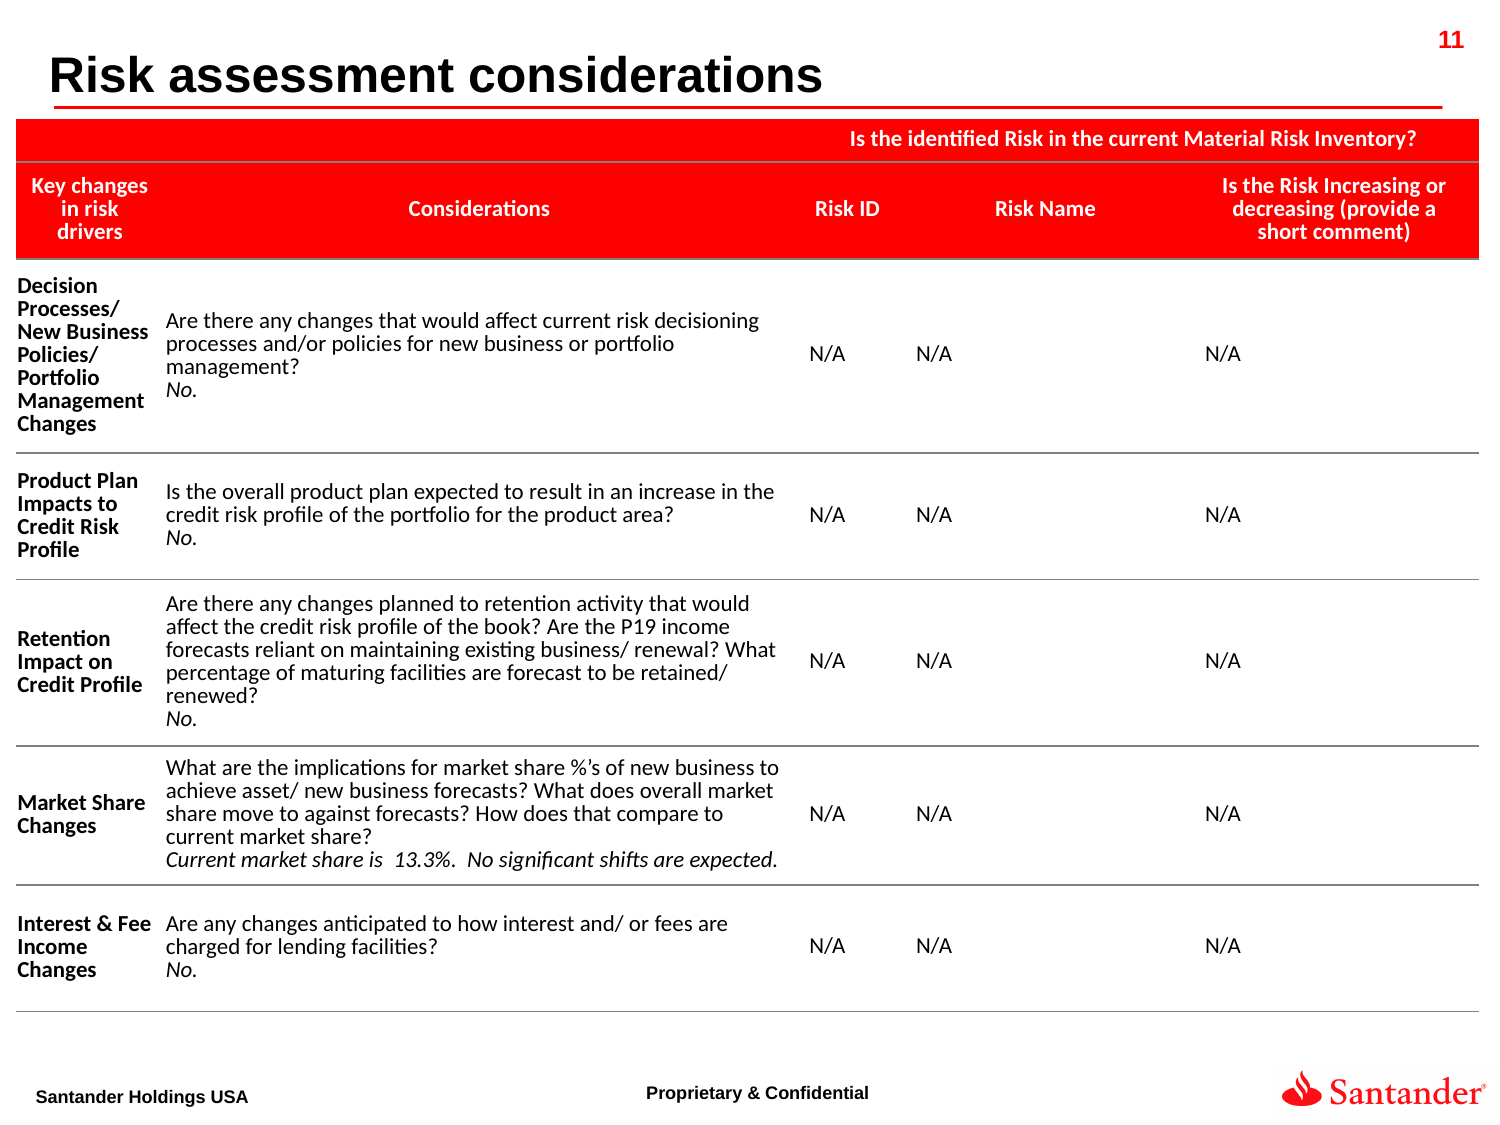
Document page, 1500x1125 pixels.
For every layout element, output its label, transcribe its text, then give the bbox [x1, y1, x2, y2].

table_cell N/A [794, 747, 901, 884]
table_cell What are the implications for market share %’s of new business to achieve asset/ new business forecasts? What does overall market share move to against forecasts? How does that compare to current market share? Current market share is 13.3%. No significant shifts are expected. [164, 747, 794, 884]
text_box Risk assessment considerations [34, 35, 1500, 111]
table_cell Decision Processes/ New Business Policies/ Portfolio Management Changes [16, 260, 164, 452]
table_cell Considerations [164, 163, 794, 258]
table_cell N/A [901, 454, 1190, 579]
table_cell Market Share Changes [16, 747, 164, 884]
table_cell Key changes in risk drivers [16, 163, 164, 258]
table_cell N/A [1190, 886, 1479, 1011]
table_cell N/A [1190, 260, 1479, 452]
table_cell N/A [901, 580, 1190, 745]
table_cell N/A [794, 260, 901, 452]
table_cell N/A [901, 260, 1190, 452]
table_cell Is the overall product plan expected to result in an increase in the credit risk profile of the portfolio for the product area? No. [164, 454, 794, 579]
table_cell N/A [1190, 747, 1479, 884]
table_cell Are there any changes planned to retention activity that would affect the credit risk profile of the book? Are the P19 income forecasts reliant on maintaining existing business/ renewal? What percentage of maturing facilities are forecast to be retained/ renewed? No. [164, 580, 794, 745]
table_header [16, 119, 794, 161]
table_cell Is the Risk Increasing or decreasing (provide a short comment) [1190, 163, 1479, 258]
table_cell Retention Impact on Credit Profile [16, 580, 164, 745]
table_cell Risk Name [901, 163, 1190, 258]
picture [1266, 1059, 1497, 1125]
table_cell Interest & Fee Income Changes [16, 886, 164, 1011]
table_header Is the identified Risk in the current Material Risk Inventory? [794, 119, 1479, 161]
table_cell Risk ID [794, 163, 901, 258]
table_cell Product Plan Impacts to Credit Risk Profile [16, 454, 164, 579]
table_cell N/A [1190, 580, 1479, 745]
table_cell N/A [1190, 454, 1479, 579]
table_cell Are any changes anticipated to how interest and/ or fees are charged for lending facilities? No. [164, 886, 794, 1011]
table_cell N/A [794, 454, 901, 579]
table_cell N/A [901, 747, 1190, 884]
table_cell N/A [794, 886, 901, 1011]
table_cell N/A [901, 886, 1190, 1011]
table_cell Are there any changes that would affect current risk decisioning processes and/or policies for new business or portfolio management? No. [164, 260, 794, 452]
table_cell N/A [794, 580, 901, 745]
